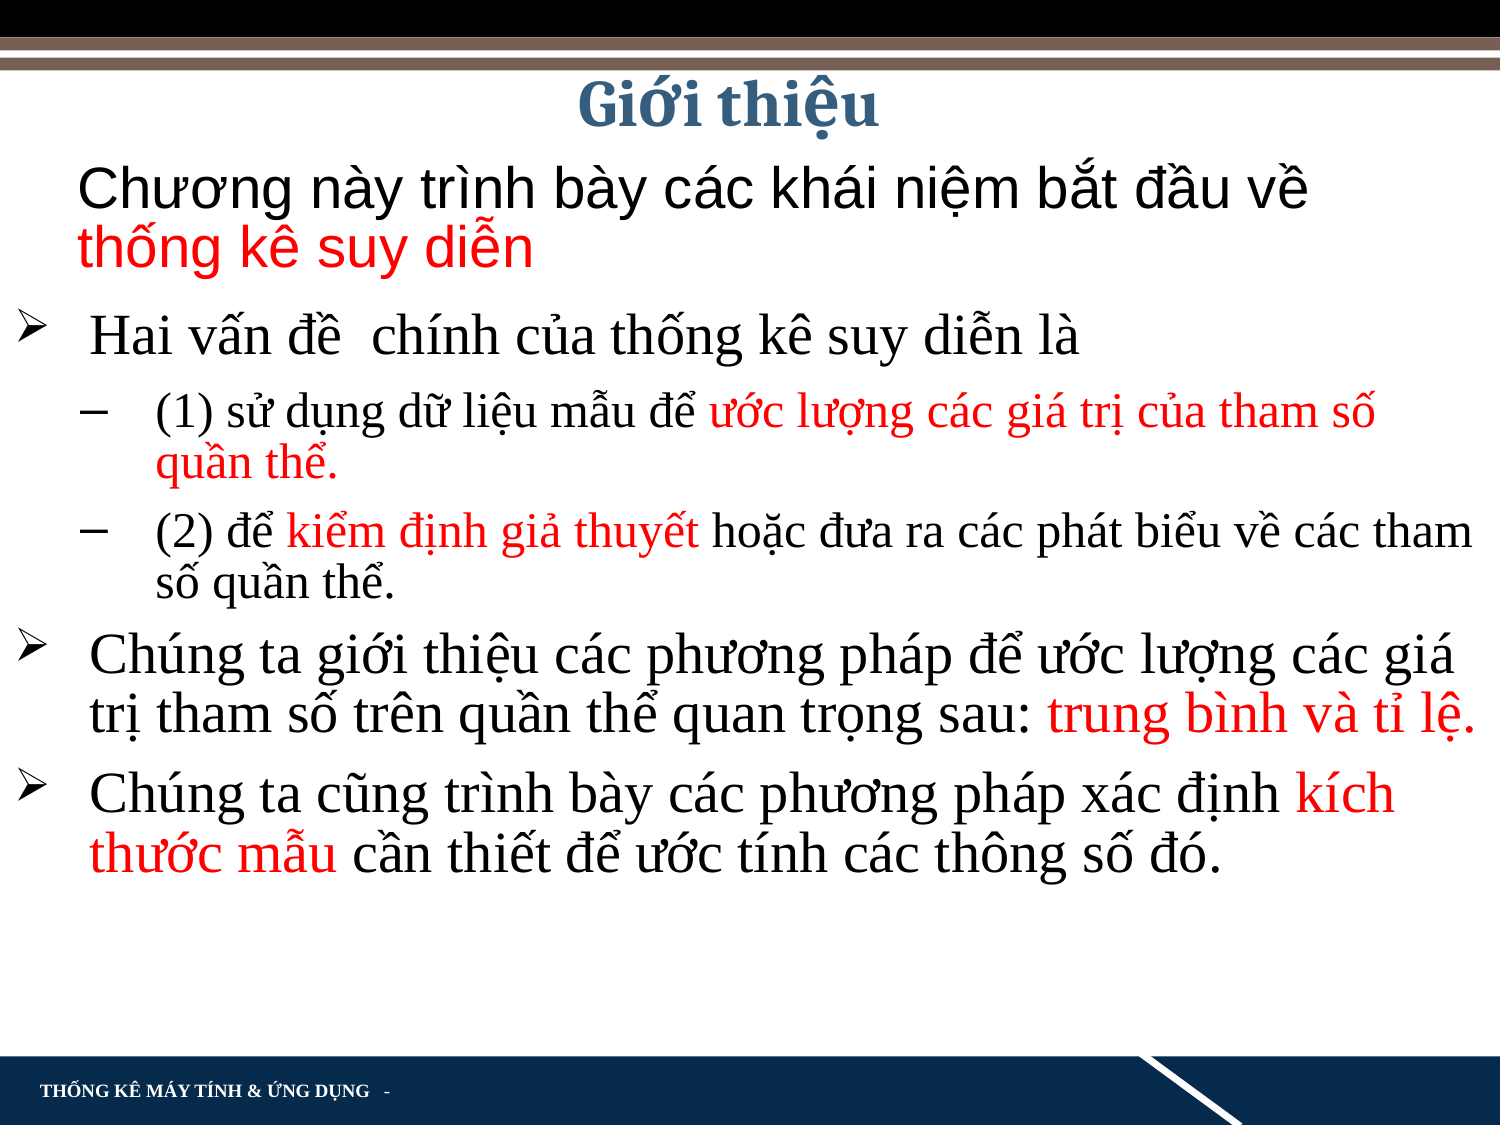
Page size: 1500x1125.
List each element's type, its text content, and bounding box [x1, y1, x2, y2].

list Hai vấn đề chính của thống kê suy diễn là (1) sử dụng dữ liệu mẫu để ước lượng các giá trị của tham số quần thể. (2) để kiểm định giả thuyết hoặc đưa ra các phát biểu về các tham số quần thể. Chúng ta giới thiệu các phương pháp để ước lượng các giá trị tham số trên quần thể quan trọng sau: trung bình và tỉ lệ. Chúng ta cũng trình bày các phương pháp xác định kích thước mẫu cần thiết để ước tính các thông số đó. [0, 299, 1500, 1038]
title Giới thiệu [152, 61, 1338, 153]
text_box [42, 711, 1468, 918]
text_box Chương này trình bày các khái niệm bắt đầu về thống kê suy diễn [62, 153, 1463, 287]
